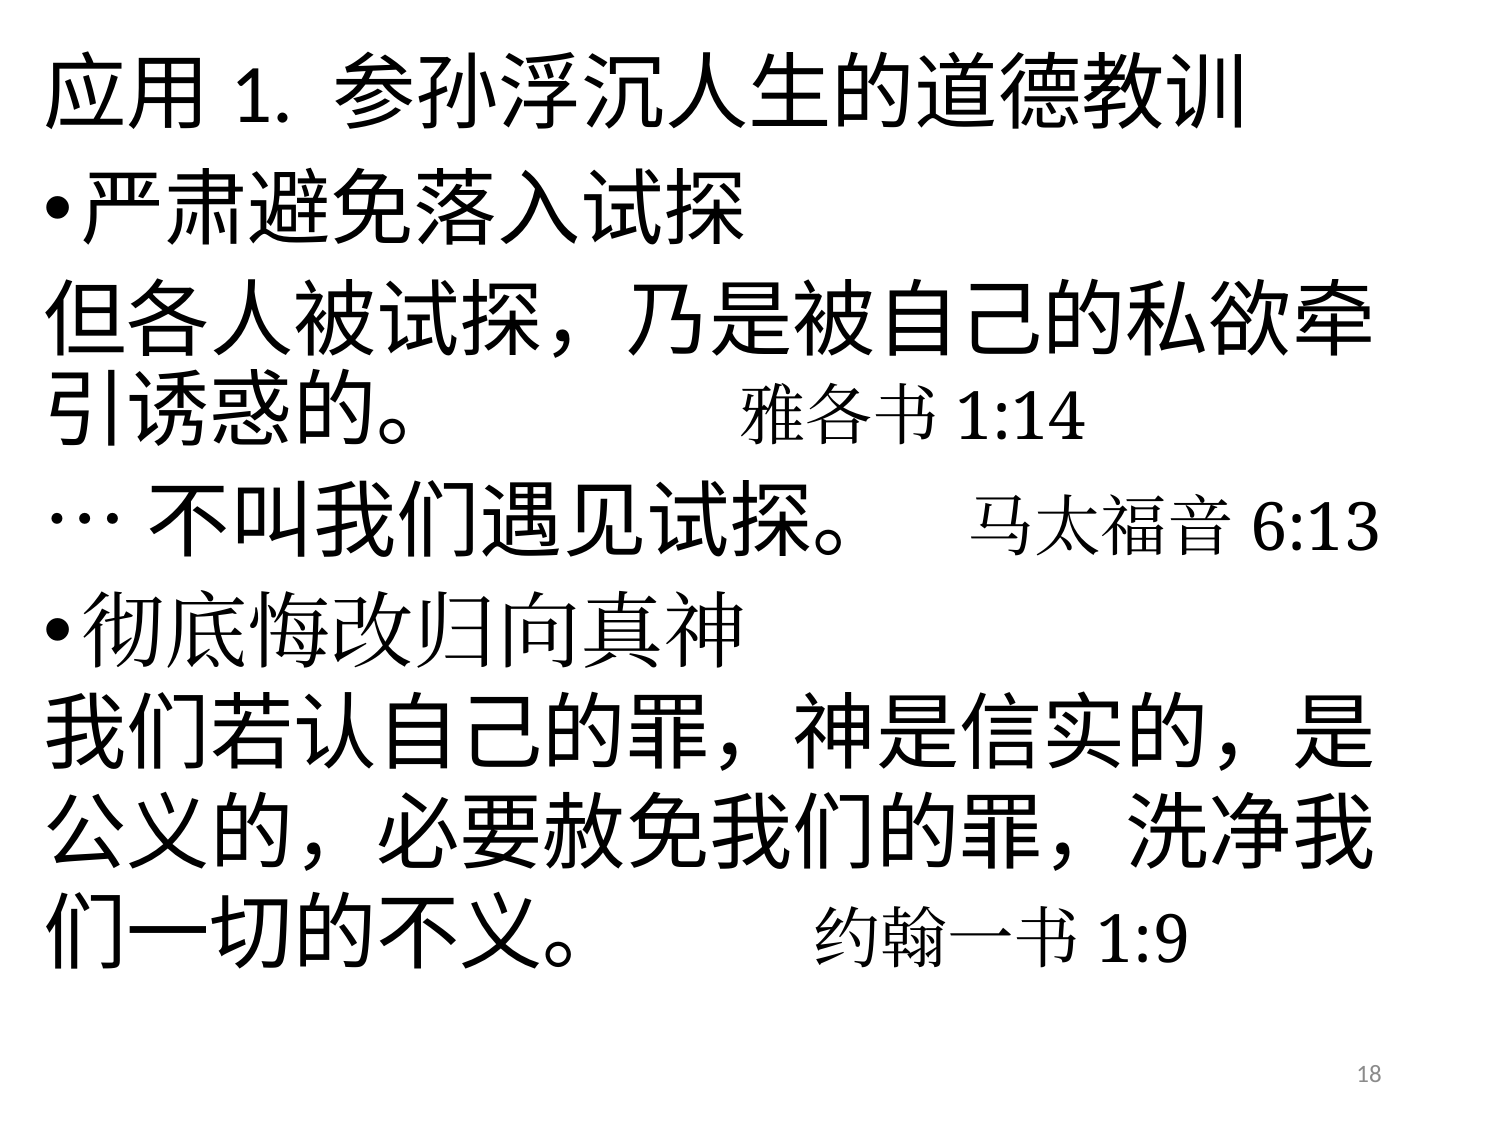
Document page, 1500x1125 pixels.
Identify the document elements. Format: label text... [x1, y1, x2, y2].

list 严肃避免落入试探 但各人被试探，乃是被自己的私欲牵引诱惑的。 雅各书1:14 …不叫我们遇见试探。 马太福音6:13 彻底悔改归向真神 我们若认自己的罪，神是信实的，是公义的，必要赦免我们的罪，洗净我们一切的不义。 约翰一书1:9 [28, 159, 1467, 1014]
title 应用1. 参孙浮沉人生的道德教训 [28, 30, 1467, 159]
slide_number 18 [1059, 1042, 1397, 1103]
